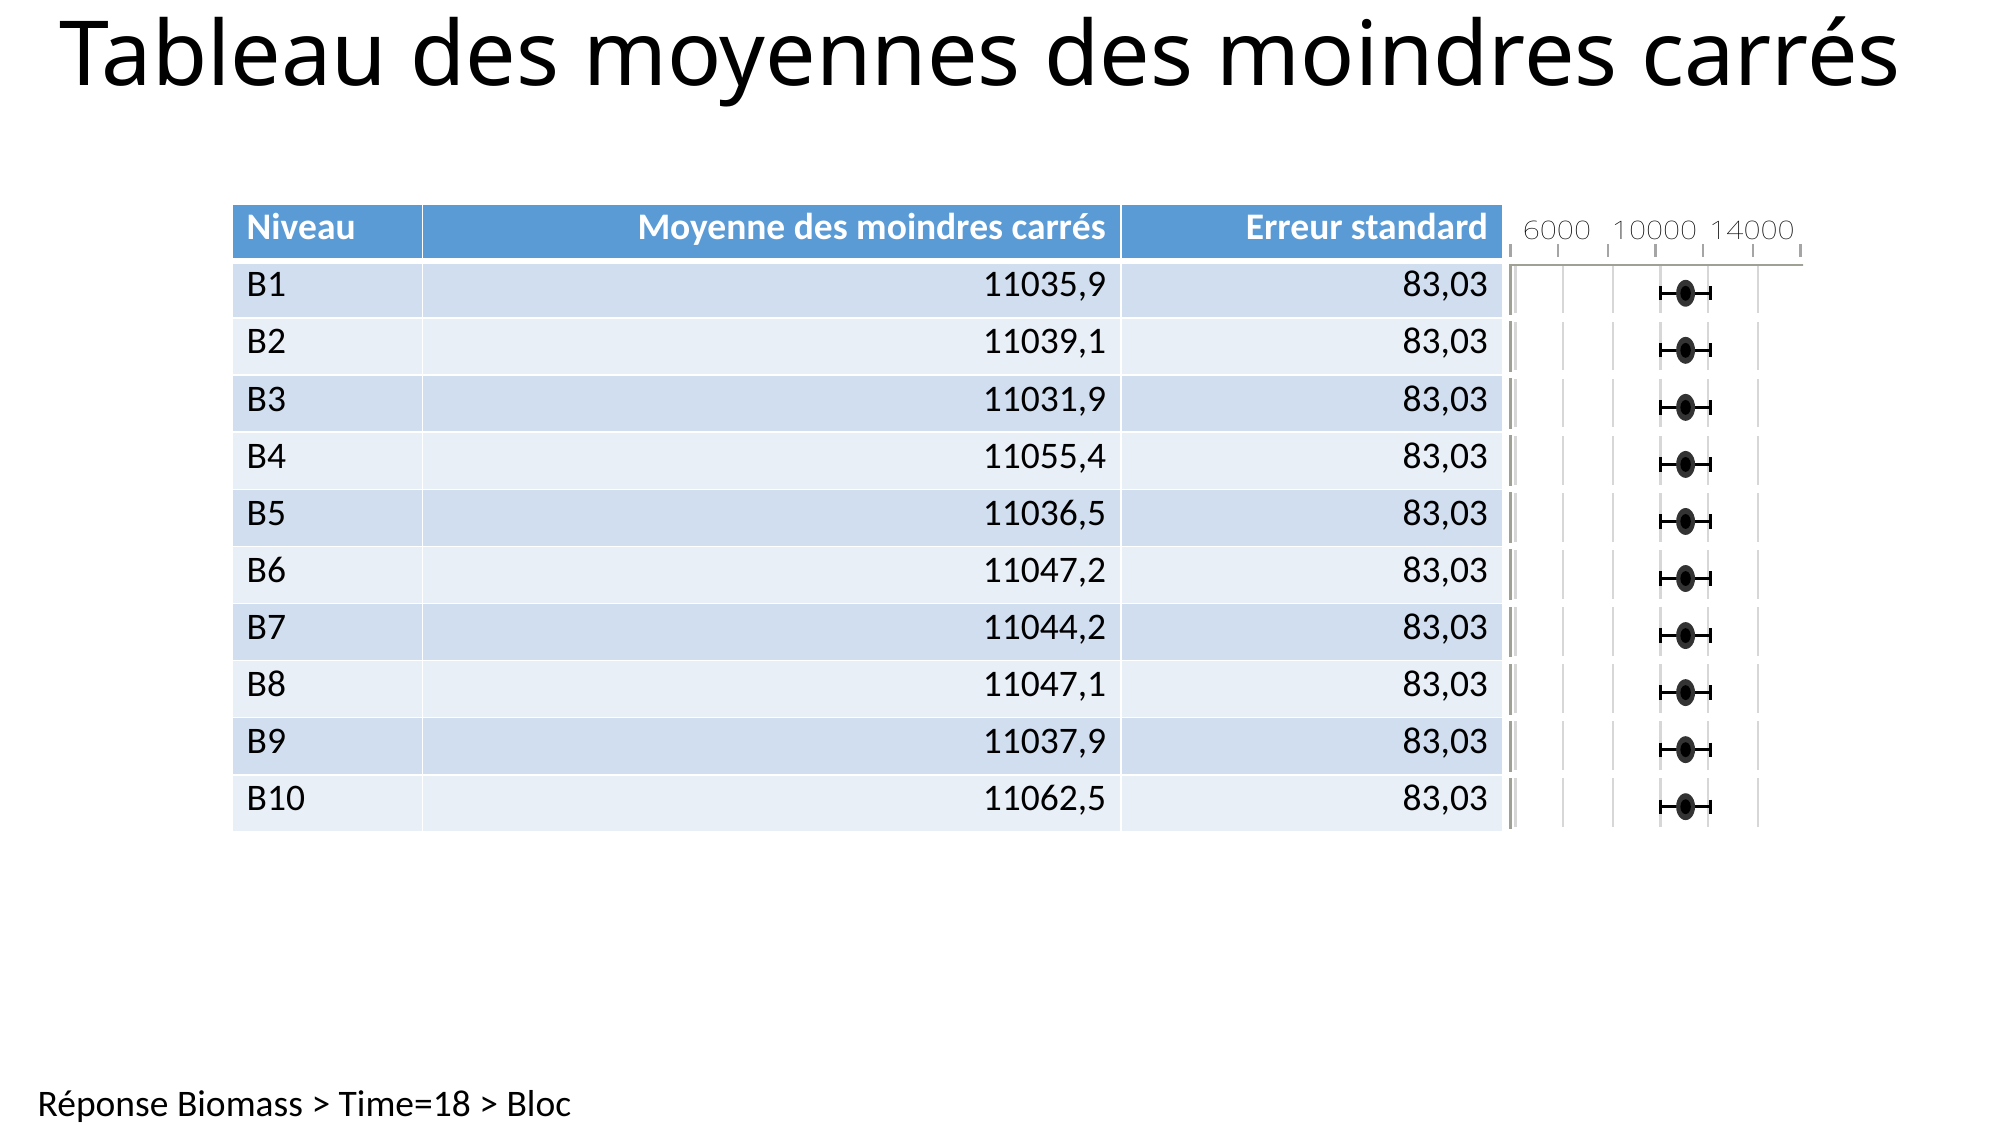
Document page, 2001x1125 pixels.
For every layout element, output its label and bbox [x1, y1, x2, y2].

text_box [37, 1079, 572, 1125]
table_cell [1504, 490, 1805, 546]
table_cell [1504, 604, 1805, 660]
table_cell [1122, 376, 1502, 431]
table_cell [1504, 547, 1805, 603]
table_cell [1504, 264, 1805, 317]
table_cell [233, 433, 422, 489]
table_cell [1504, 661, 1805, 717]
table_cell [423, 661, 1120, 717]
table_cell [233, 490, 422, 546]
table_cell [233, 776, 422, 831]
table_cell [423, 718, 1120, 774]
table_cell [1122, 718, 1502, 774]
table_cell [233, 264, 422, 317]
table_cell [1122, 319, 1502, 374]
table_cell [233, 319, 422, 374]
table_cell [423, 264, 1120, 317]
title [0, 0, 1963, 113]
table_cell [423, 319, 1120, 374]
table_cell [423, 376, 1120, 431]
table_cell [1504, 319, 1805, 374]
table_cell [233, 661, 422, 717]
table_cell [1122, 604, 1502, 660]
table_cell [233, 718, 422, 774]
table_cell [423, 776, 1120, 831]
table_cell [233, 547, 422, 603]
table_cell [423, 604, 1120, 660]
table_header [1122, 205, 1502, 258]
table_cell [1122, 433, 1502, 489]
table_header [423, 205, 1120, 258]
table_header [233, 205, 422, 258]
table_cell [233, 604, 422, 660]
table_cell [1122, 661, 1502, 717]
table_cell [1504, 718, 1805, 774]
table_cell [1122, 776, 1502, 831]
table_cell [1122, 547, 1502, 603]
table_cell [423, 547, 1120, 603]
table_cell [1122, 264, 1502, 317]
table_cell [233, 376, 422, 431]
table_cell [423, 433, 1120, 489]
table_cell [1504, 433, 1805, 489]
table_header [1504, 205, 1805, 258]
table_cell [1504, 776, 1805, 831]
table_cell [1122, 490, 1502, 546]
table_cell [1504, 376, 1805, 431]
table_cell [423, 490, 1120, 546]
